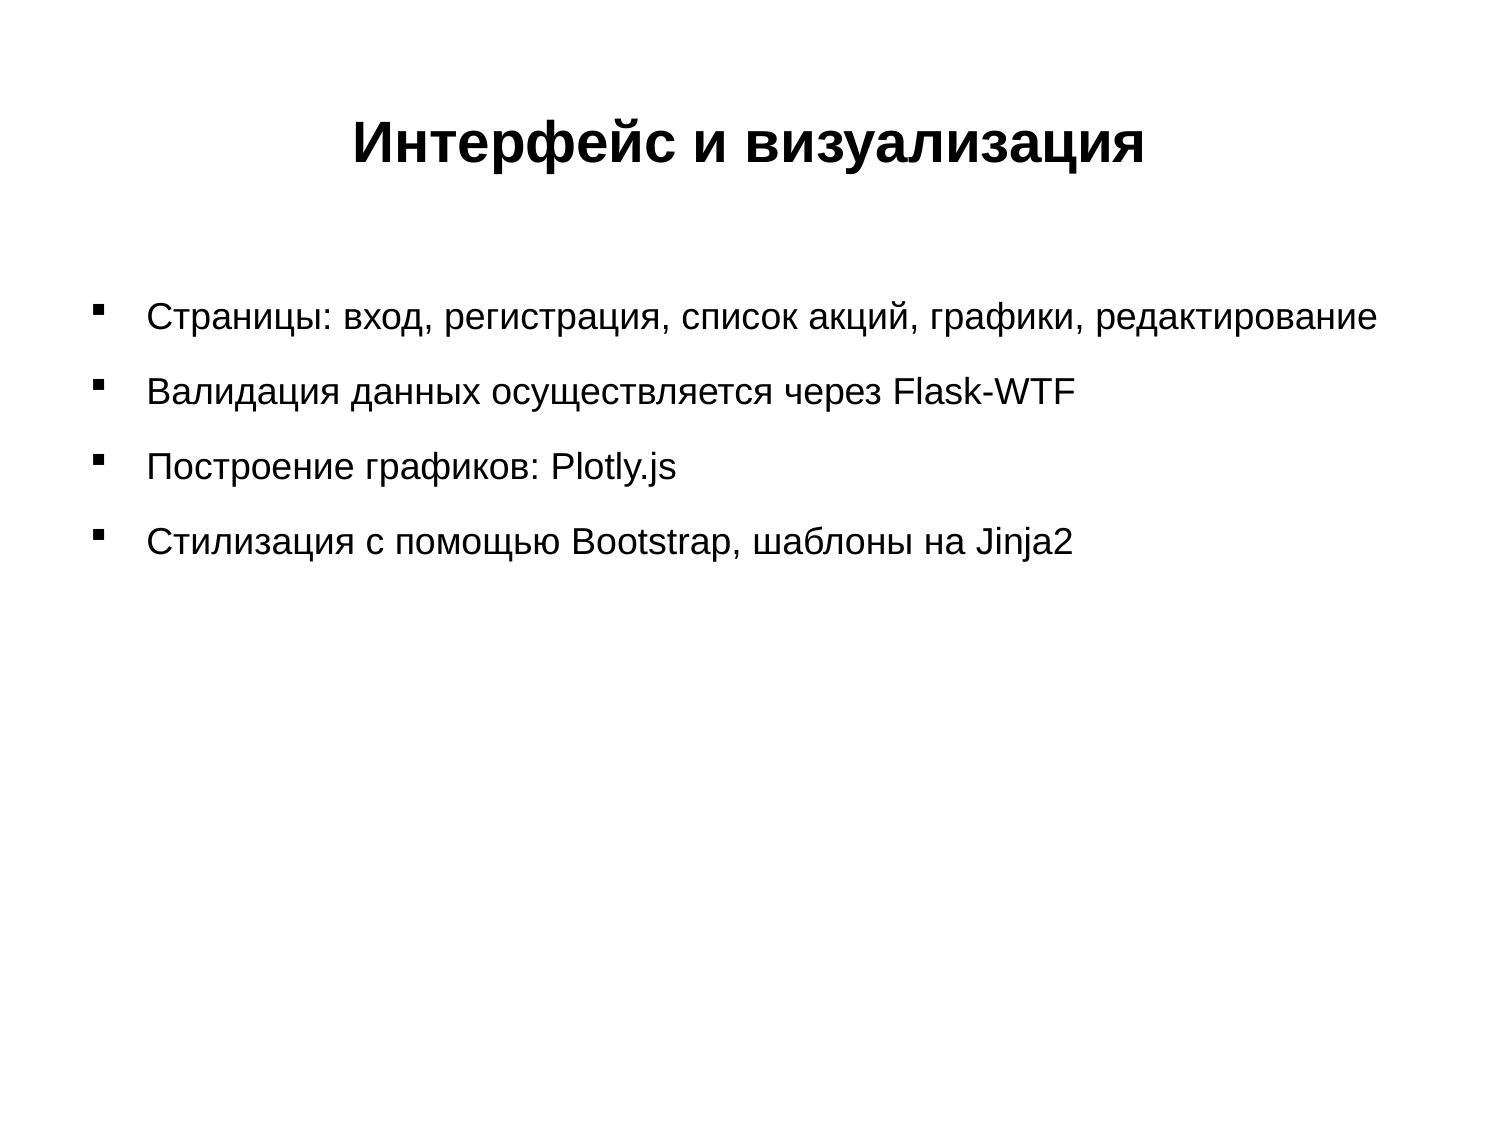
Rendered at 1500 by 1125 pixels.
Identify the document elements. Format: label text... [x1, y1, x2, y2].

list Страницы: вход, регистрация, список акций, графики, редактирование Валидация данных осуществляется через Flask-WTF Построение графиков: Plotly.js Стилизация с помощью Bootstrap, шаблоны на Jinja2 [75, 262, 1425, 1005]
title Интерфейс и визуализация [75, 45, 1425, 233]
